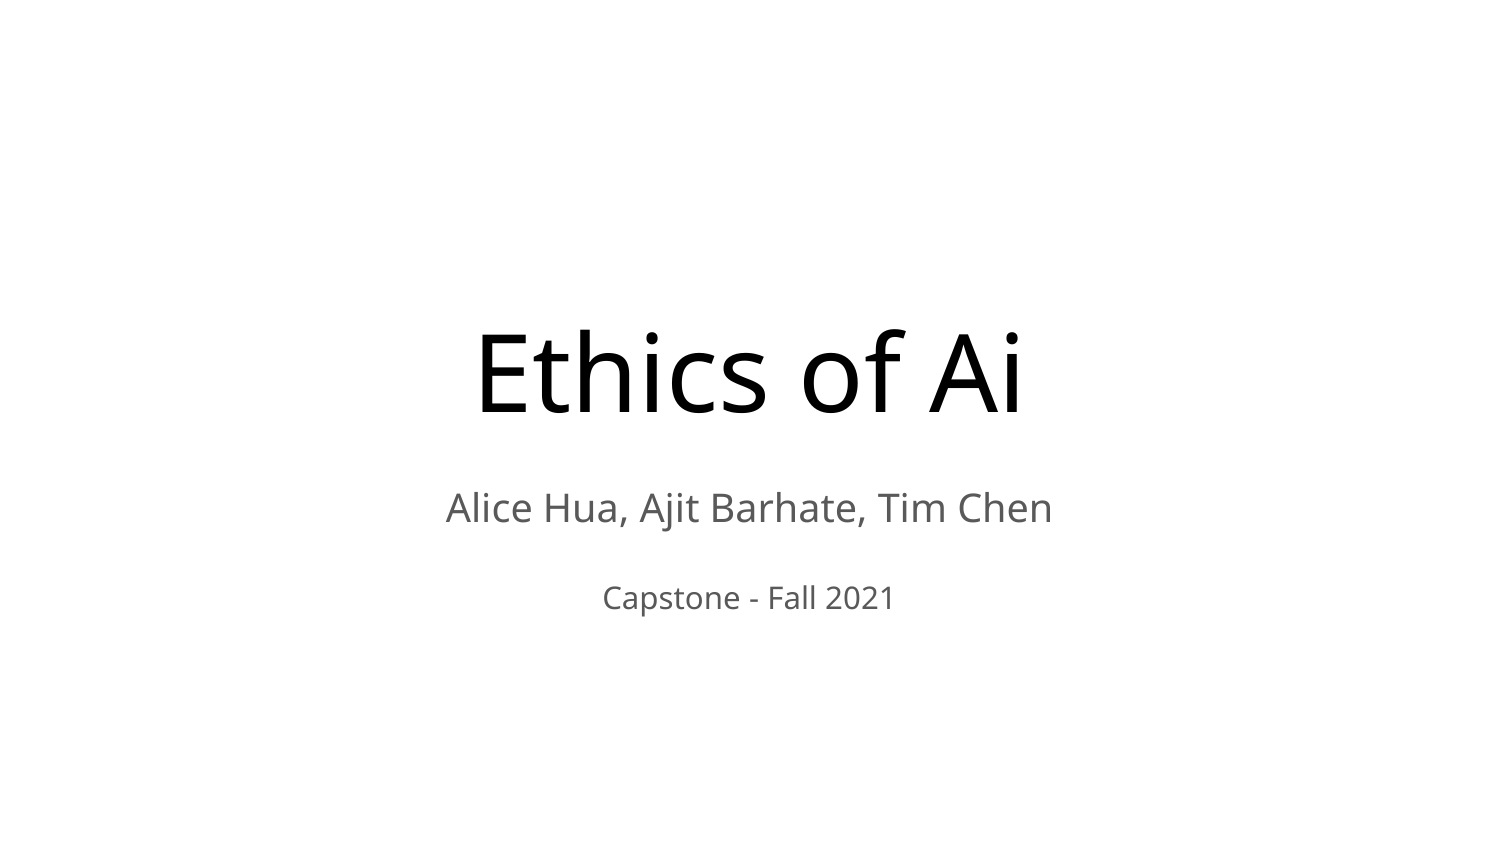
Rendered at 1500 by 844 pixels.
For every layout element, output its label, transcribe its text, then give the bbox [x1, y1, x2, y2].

title Ethics of Ai [51, 122, 1449, 459]
subtitle Alice Hua, Ajit Barhate, Tim Chen Capstone - Fall 2021 [51, 464, 1449, 661]
